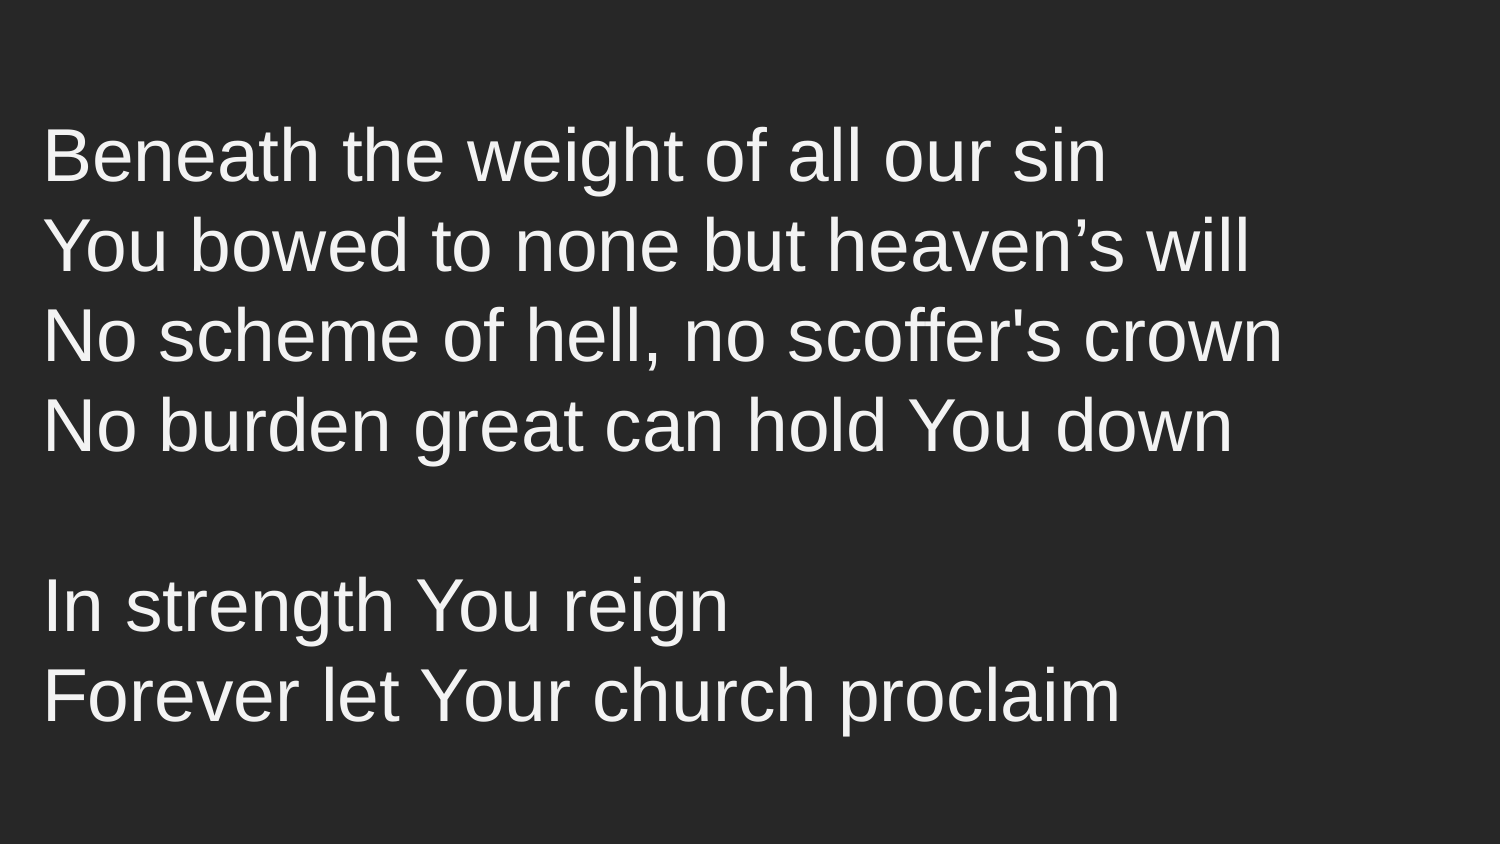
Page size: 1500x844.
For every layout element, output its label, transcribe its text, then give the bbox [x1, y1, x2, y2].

text_box Beneath the weight of all our sin You bowed to none but heaven’s will No scheme of hell, no scoffer's crown No burden great can hold You down In strength You reign Forever let Your church proclaim [27, 64, 1473, 779]
